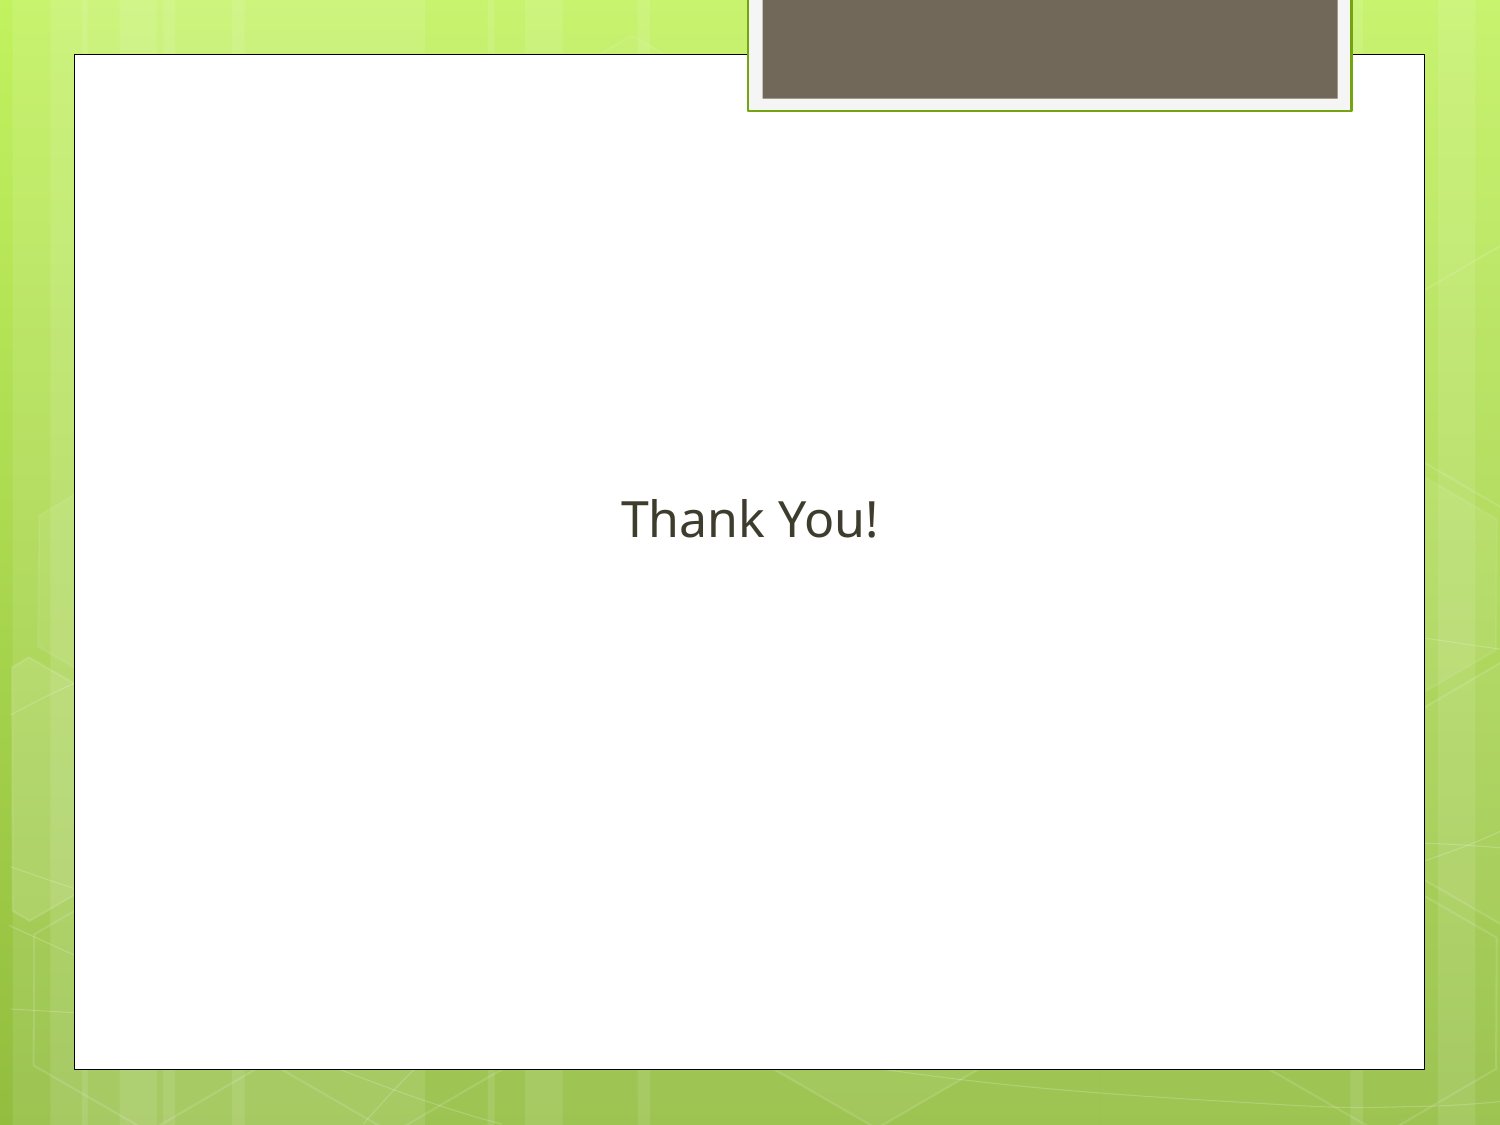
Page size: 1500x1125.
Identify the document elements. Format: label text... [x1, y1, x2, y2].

list Thank You! [75, 60, 1425, 1005]
